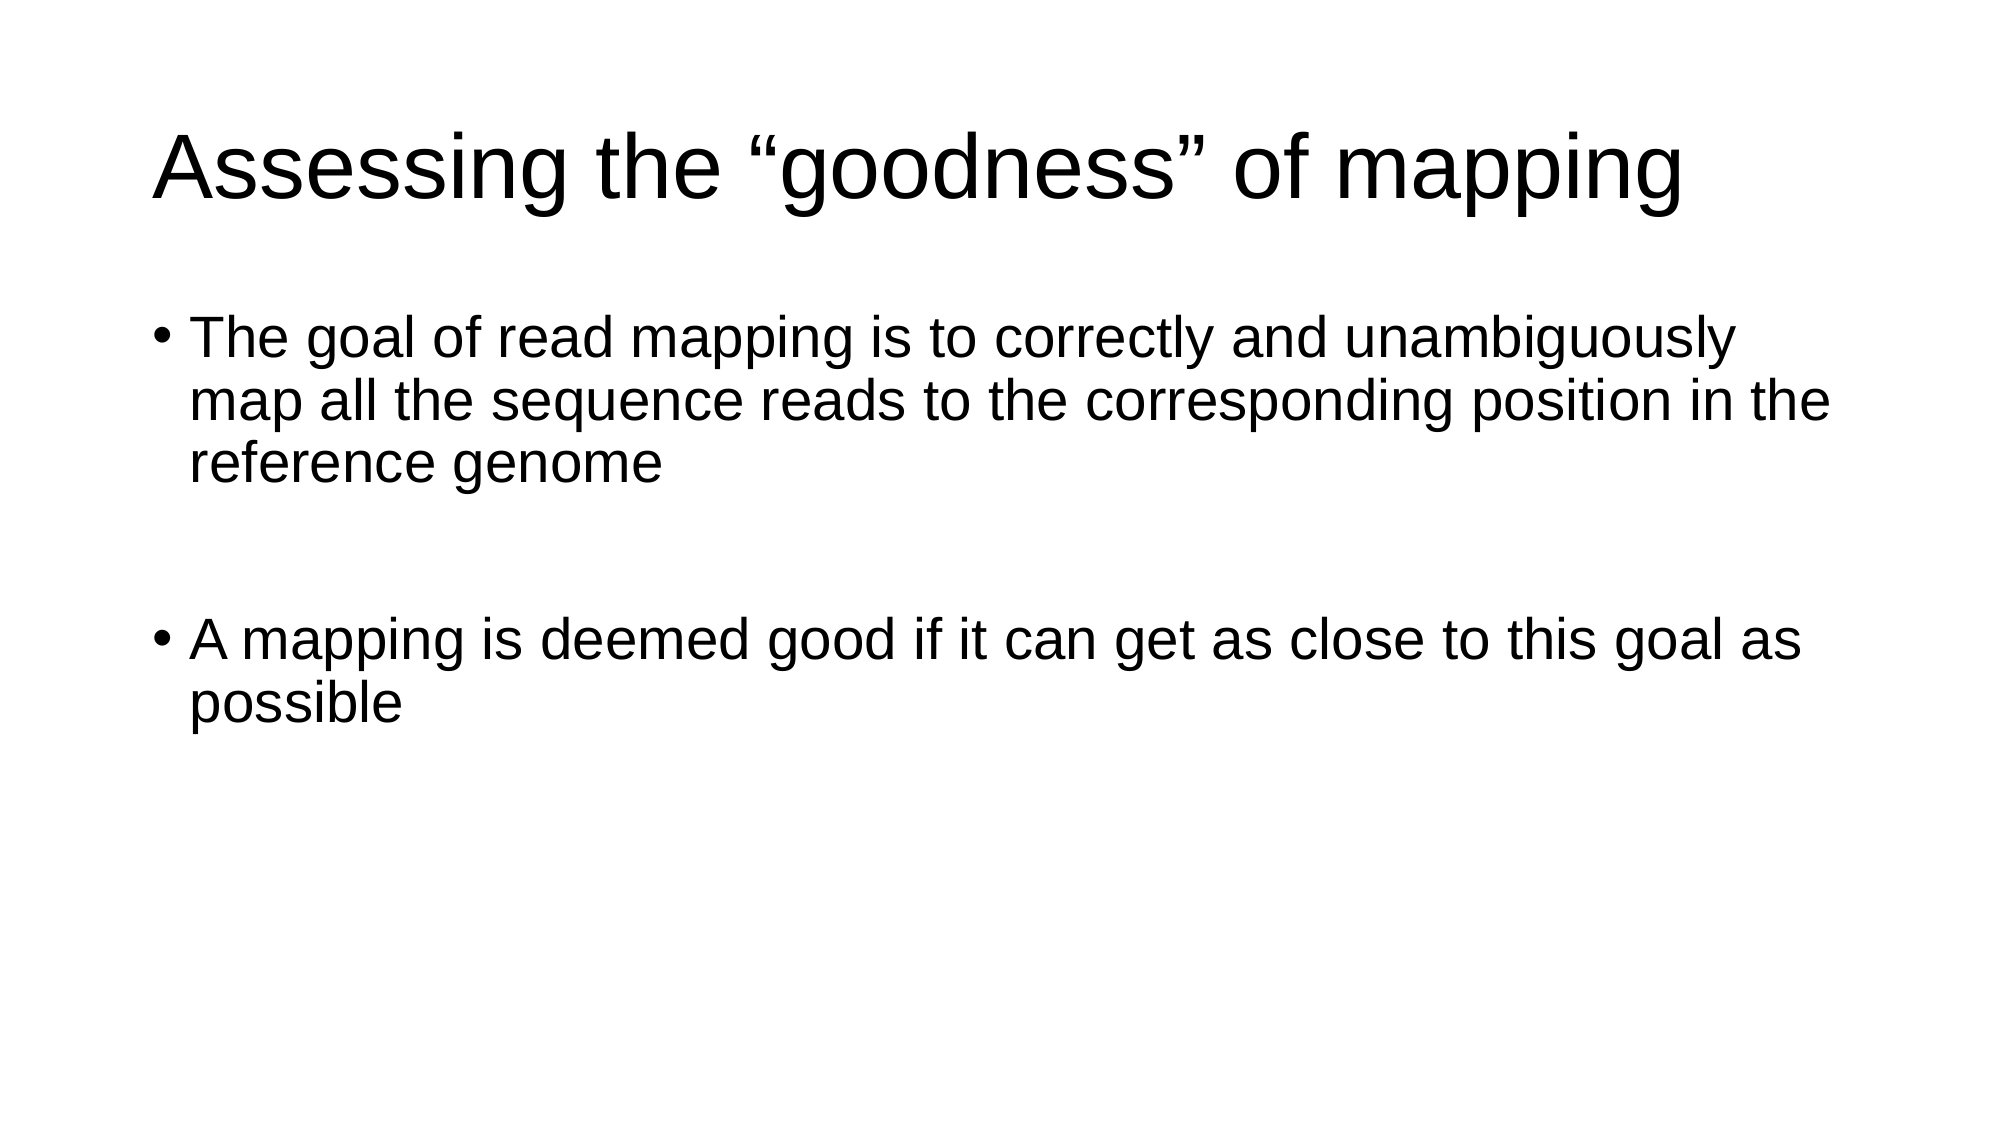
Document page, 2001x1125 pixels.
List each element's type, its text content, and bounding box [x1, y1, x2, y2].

title Assessing the “goodness” of mapping [137, 59, 1863, 278]
list The goal of read mapping is to correctly and unambiguously map all the sequence reads to the corresponding position in the reference genome A mapping is deemed good if it can get as close to this goal as possible [137, 299, 1863, 1014]
